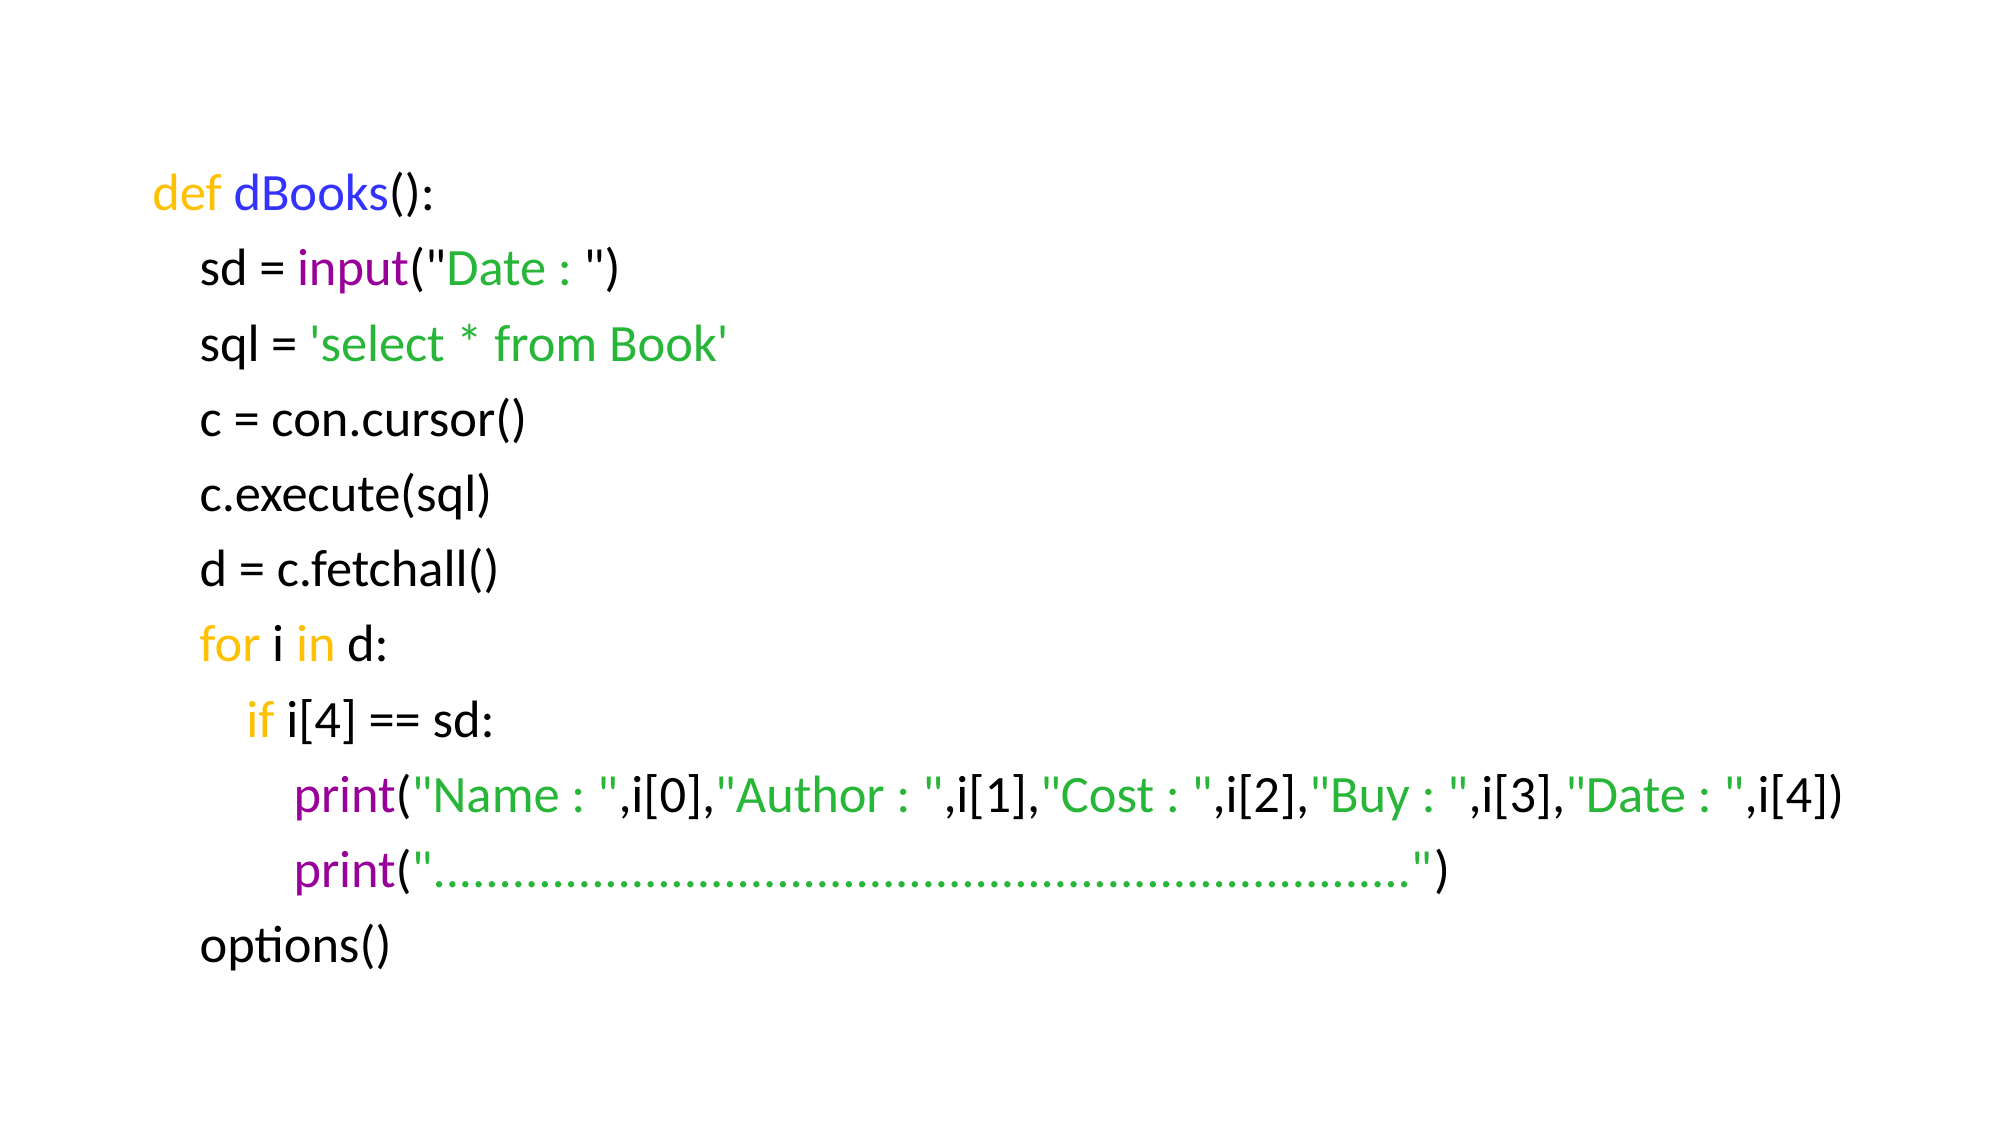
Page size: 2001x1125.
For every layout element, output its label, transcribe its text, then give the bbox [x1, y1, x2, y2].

list def dBooks(): sd = input("Date : ") sql = 'select * from Book' c = con.cursor() c.execute(sql) d = c.fetchall() for i in d: if i[4] == sd: print("Name : ",i[0],"Author : ",i[1],"Cost : ",i[2],"Buy : ",i[3],"Date : ",i[4]) print("..........................................................................") options() [137, 76, 1863, 1014]
